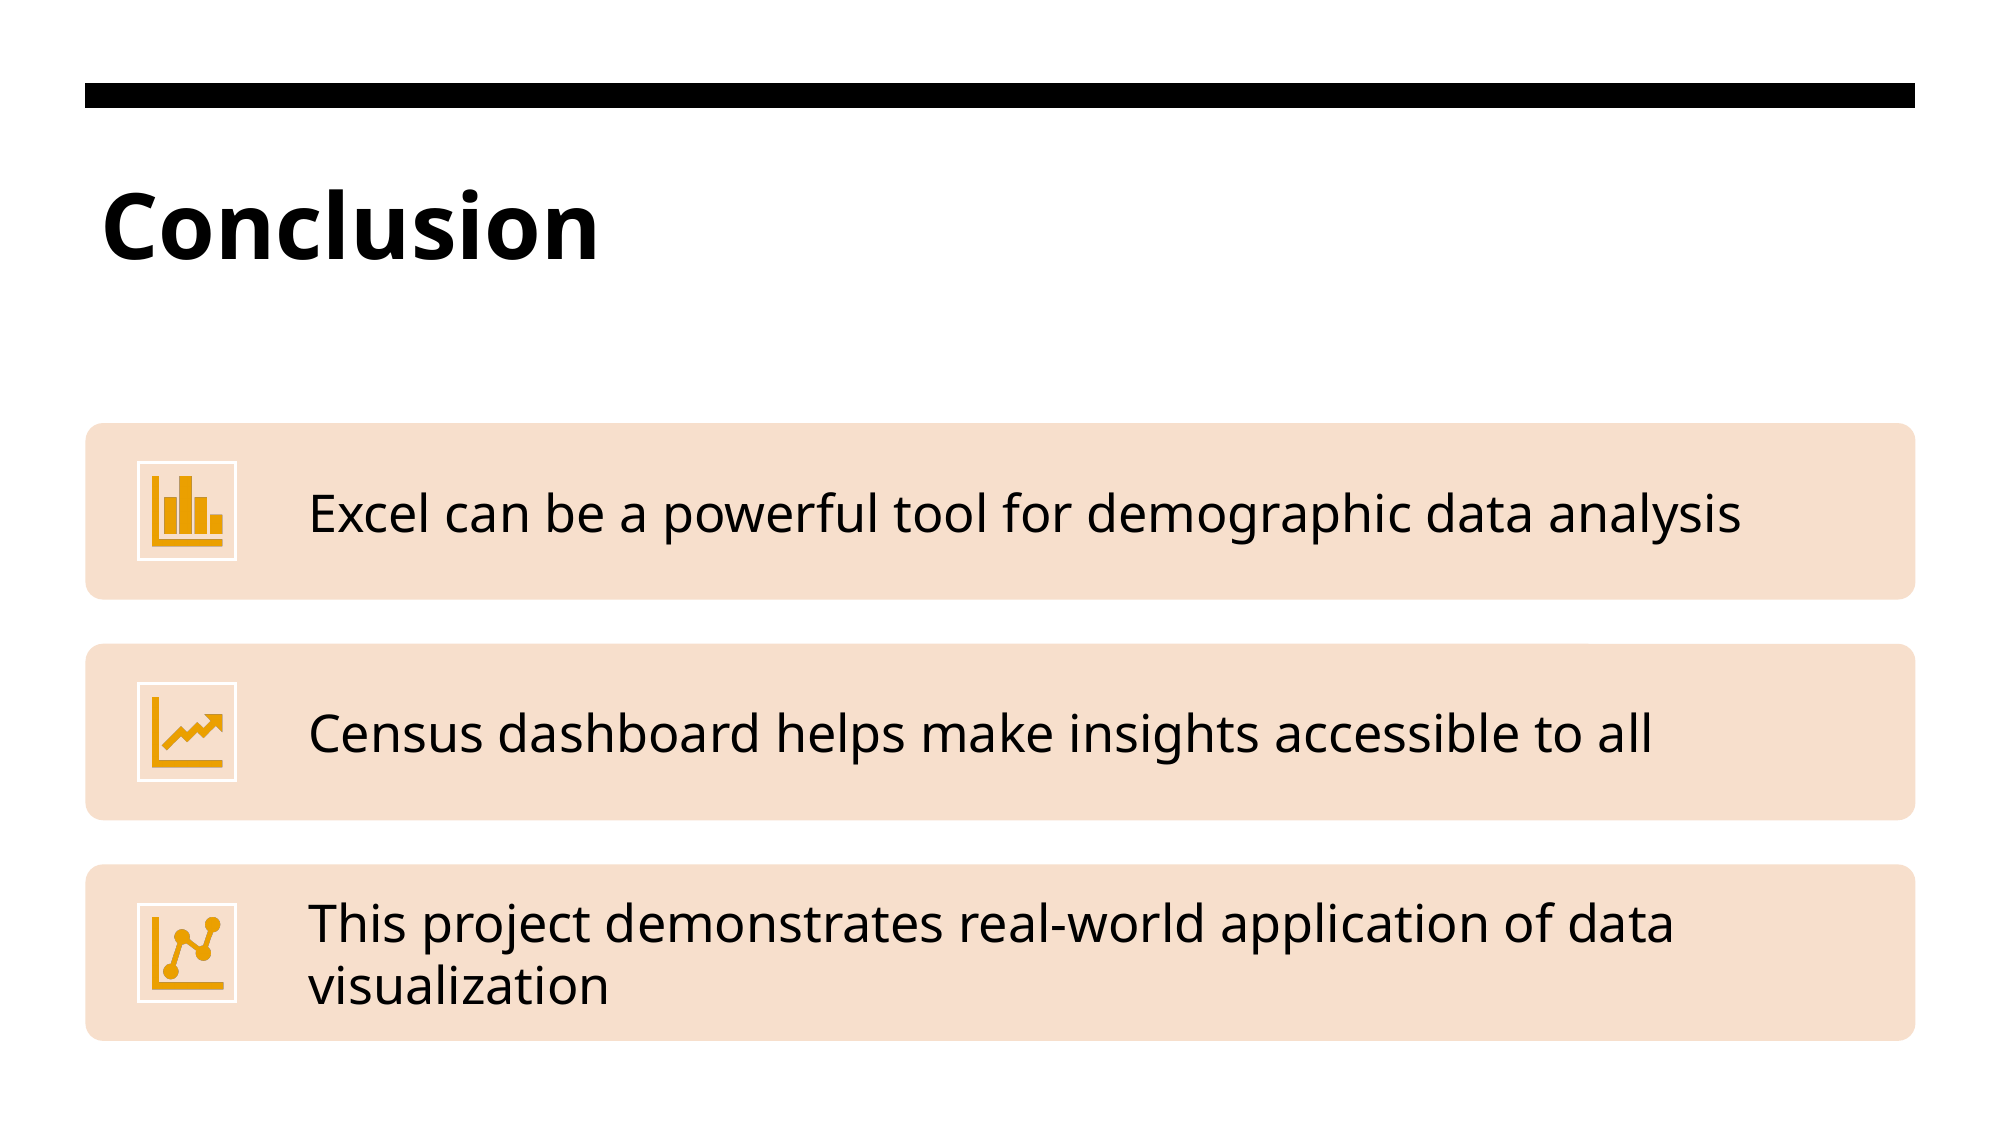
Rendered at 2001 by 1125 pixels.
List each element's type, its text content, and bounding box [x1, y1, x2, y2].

title Conclusion [85, 160, 1916, 401]
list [84, 422, 1916, 1042]
